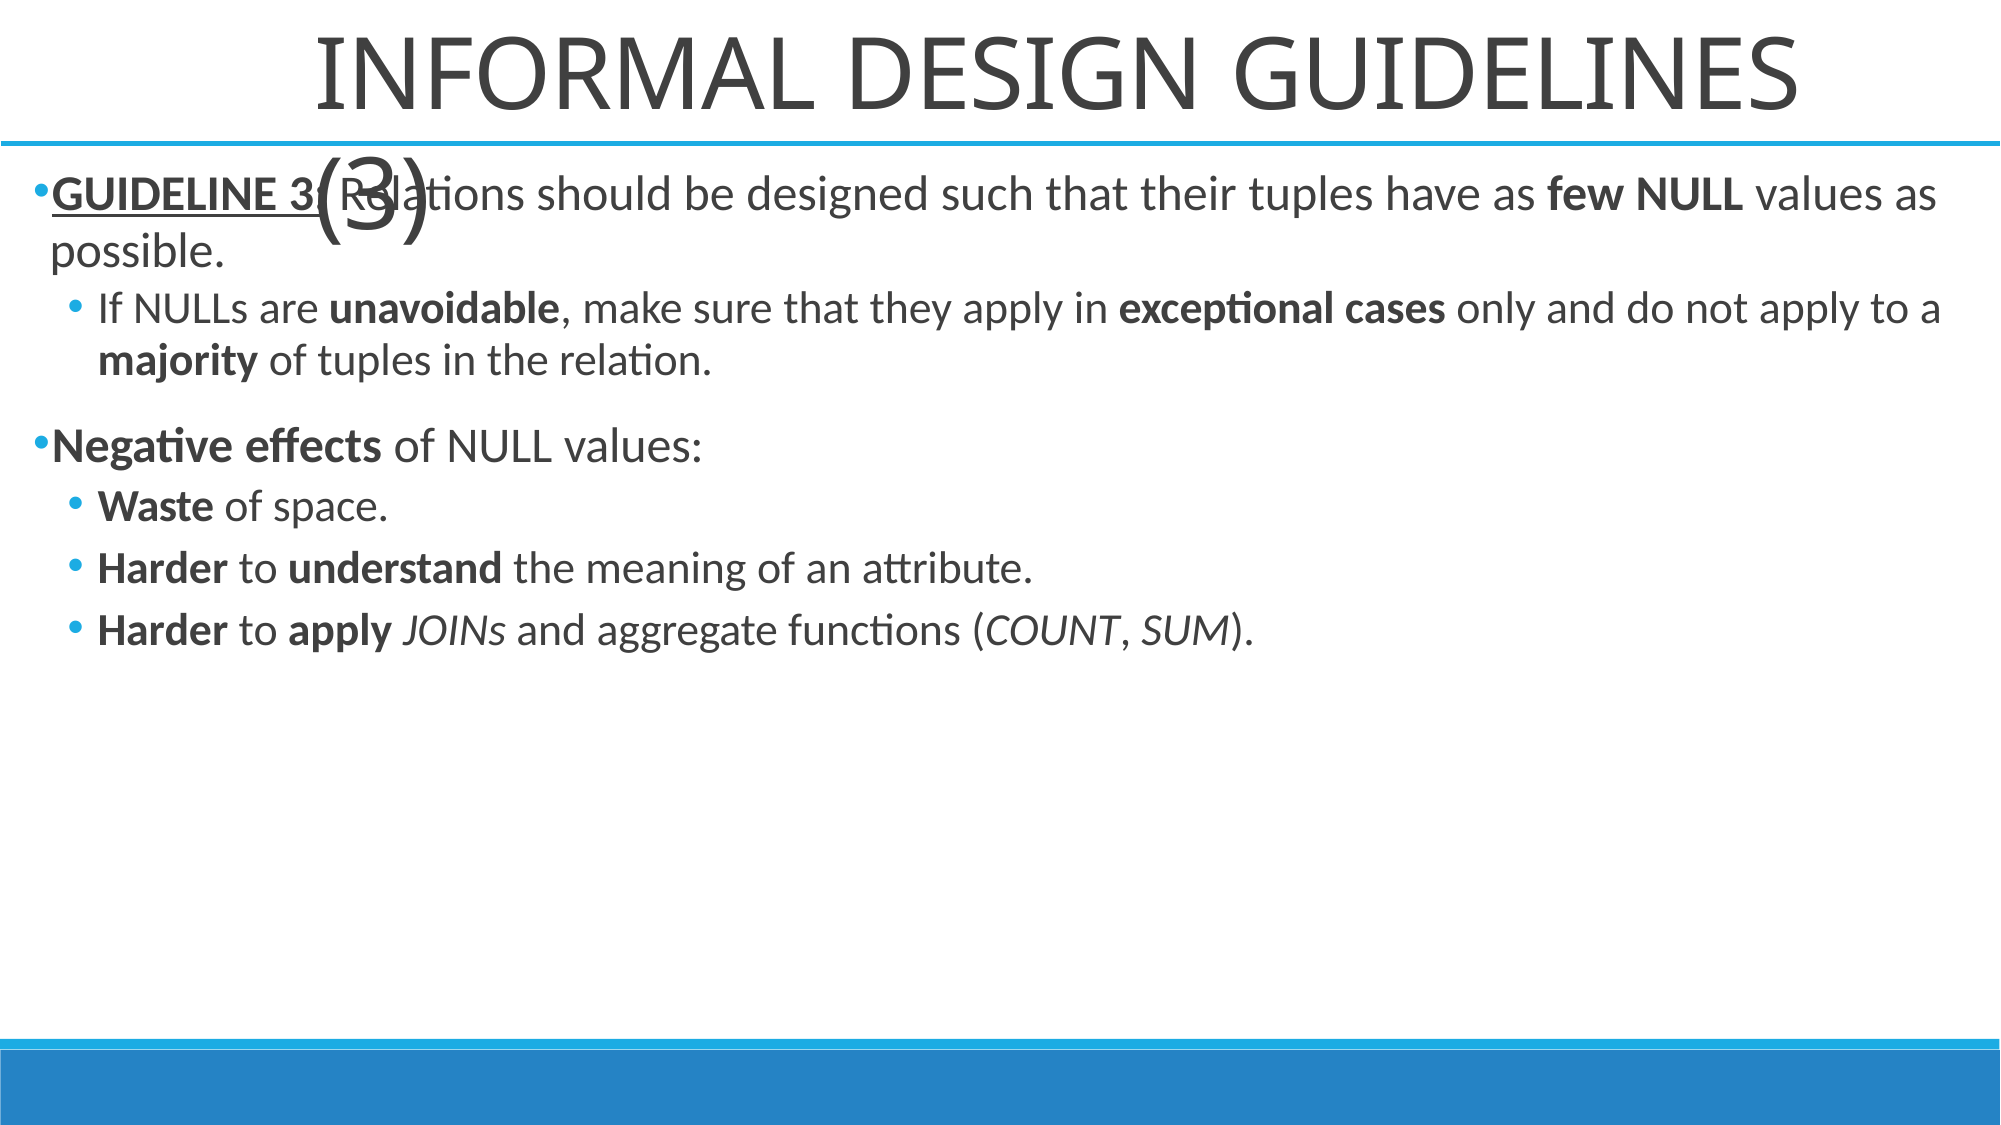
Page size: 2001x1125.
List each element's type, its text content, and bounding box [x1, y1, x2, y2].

title INFORMAL DESIGN GUIDELINES (3) [104, 144, 1896, 250]
text_box GUIDELINE 3: Relations should be designed such that their tuples have as few NULL values as possible. If NULLs are unavoidable, make sure that they apply in exceptional cases only and do not apply to a majority of tuples in the relation. Negative effects of NULL values: Waste of space. Harder to understand the meaning of an attribute. Harder to apply JOINs and aggregate functions (COUNT, SUM). [32, 160, 1954, 655]
title INFORMAL DESIGN GUIDELINES (3) [104, 7, 1896, 143]
